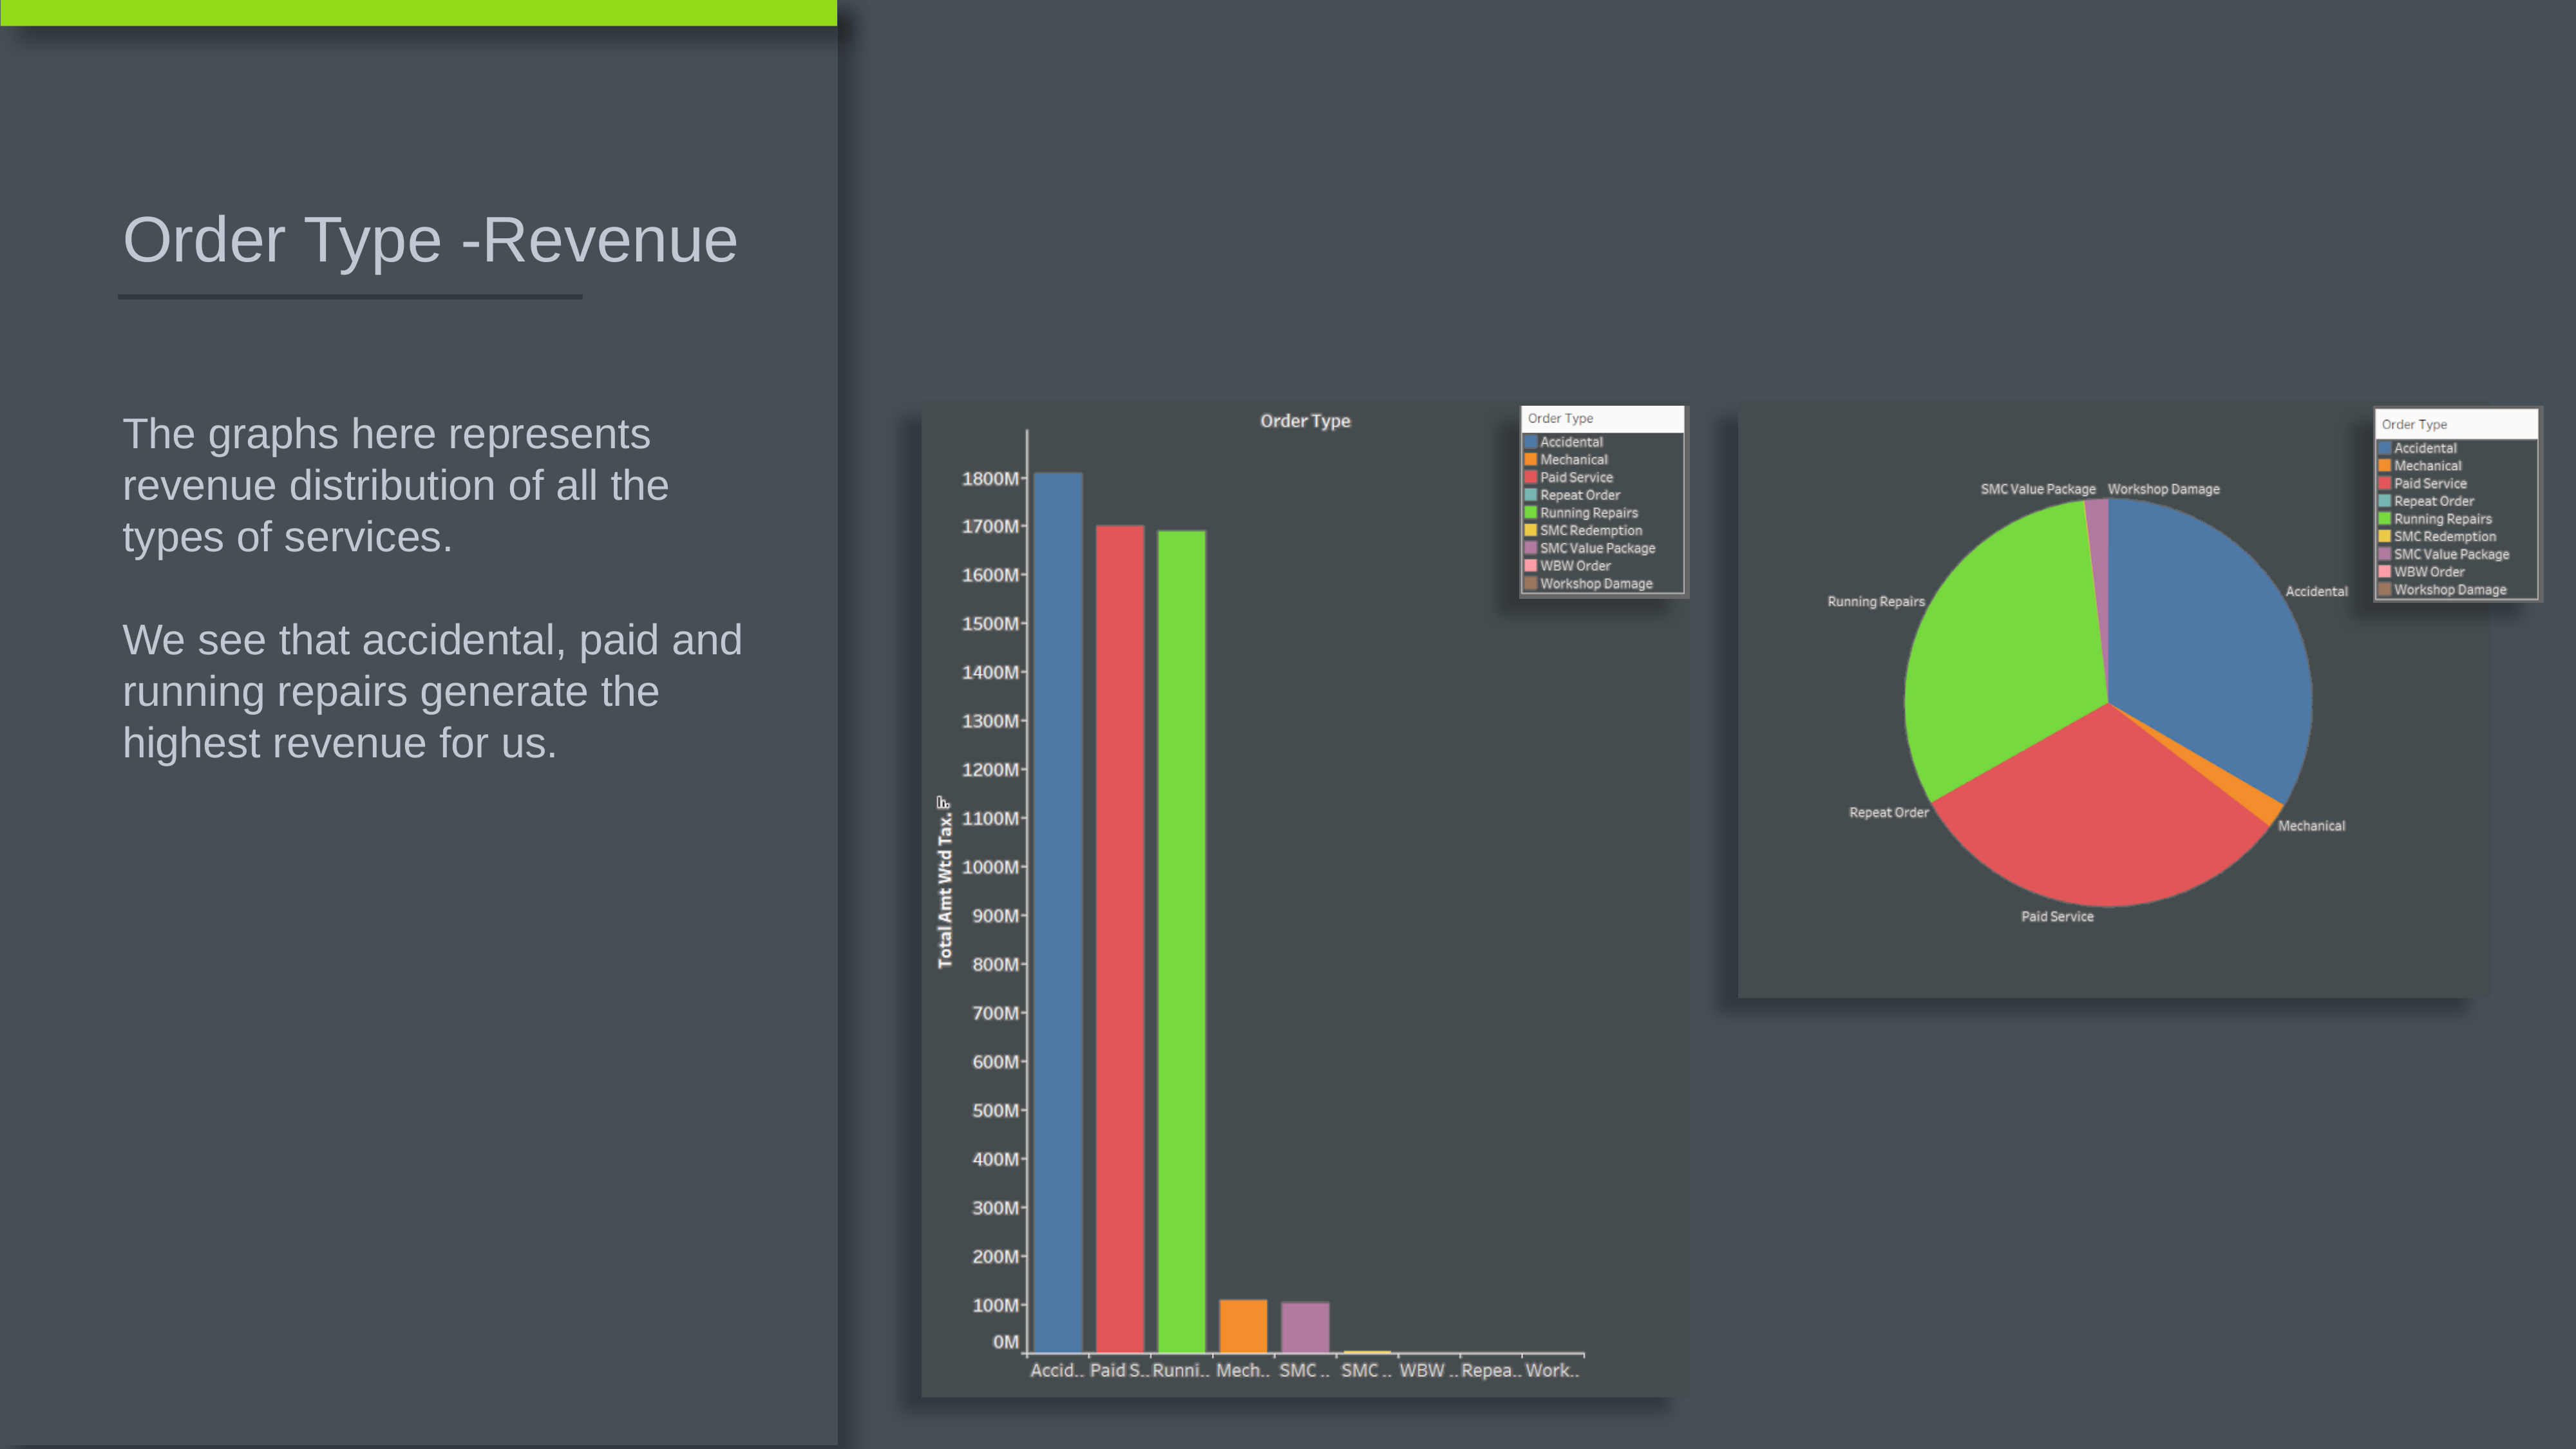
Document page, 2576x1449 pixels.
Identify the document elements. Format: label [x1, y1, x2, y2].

picture [1738, 401, 2544, 998]
text_box [0, 0, 838, 1445]
picture [921, 401, 1690, 1398]
